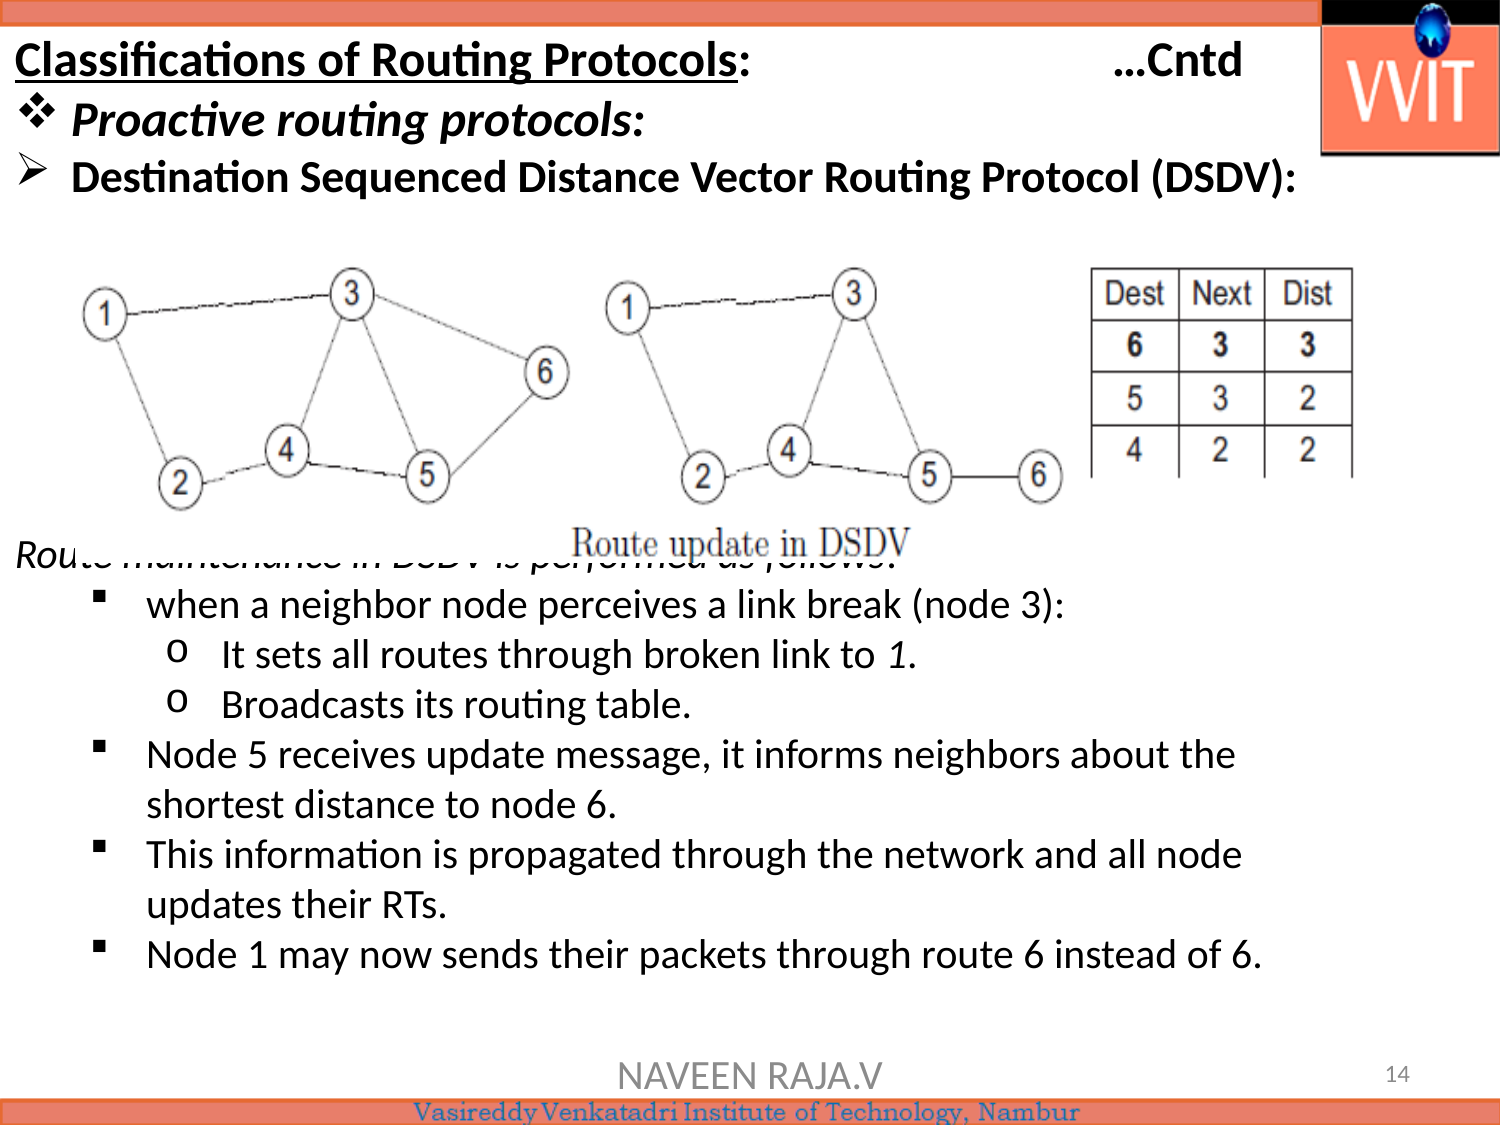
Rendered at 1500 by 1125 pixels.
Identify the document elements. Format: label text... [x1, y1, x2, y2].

picture [0, 0, 1500, 1125]
slide_number 14 [1074, 1042, 1425, 1103]
footer NAVEEN RAJA.V [512, 1042, 988, 1103]
